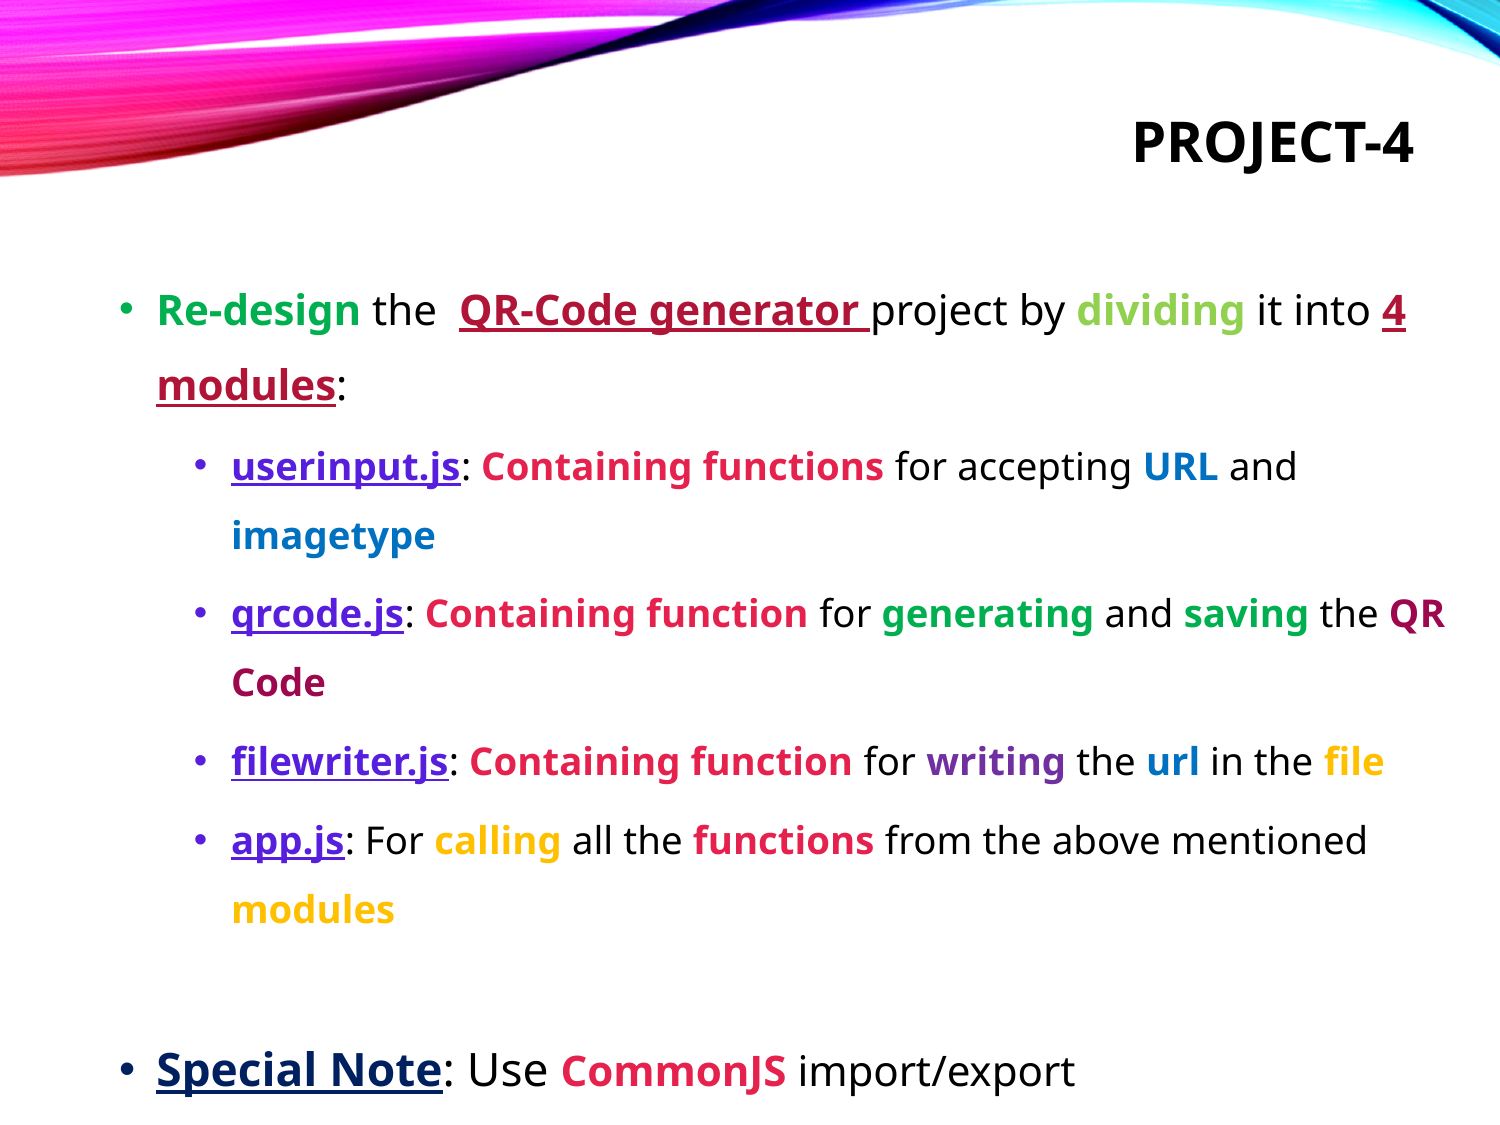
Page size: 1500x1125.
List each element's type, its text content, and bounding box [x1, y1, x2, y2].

list Re-design the QR-Code generator project by dividing it into 4 modules: userinput.js: Containing functions for accepting URL and imagetype qrcode.js: Containing function for generating and saving the QR Code filewriter.js: Containing function for writing the url in the file app.js: For calling all the functions from the above mentioned modules Special Note: Use CommonJS import/export [29, 250, 1475, 1111]
picture [0, 0, 1500, 178]
title Project-4 [383, 38, 1431, 250]
